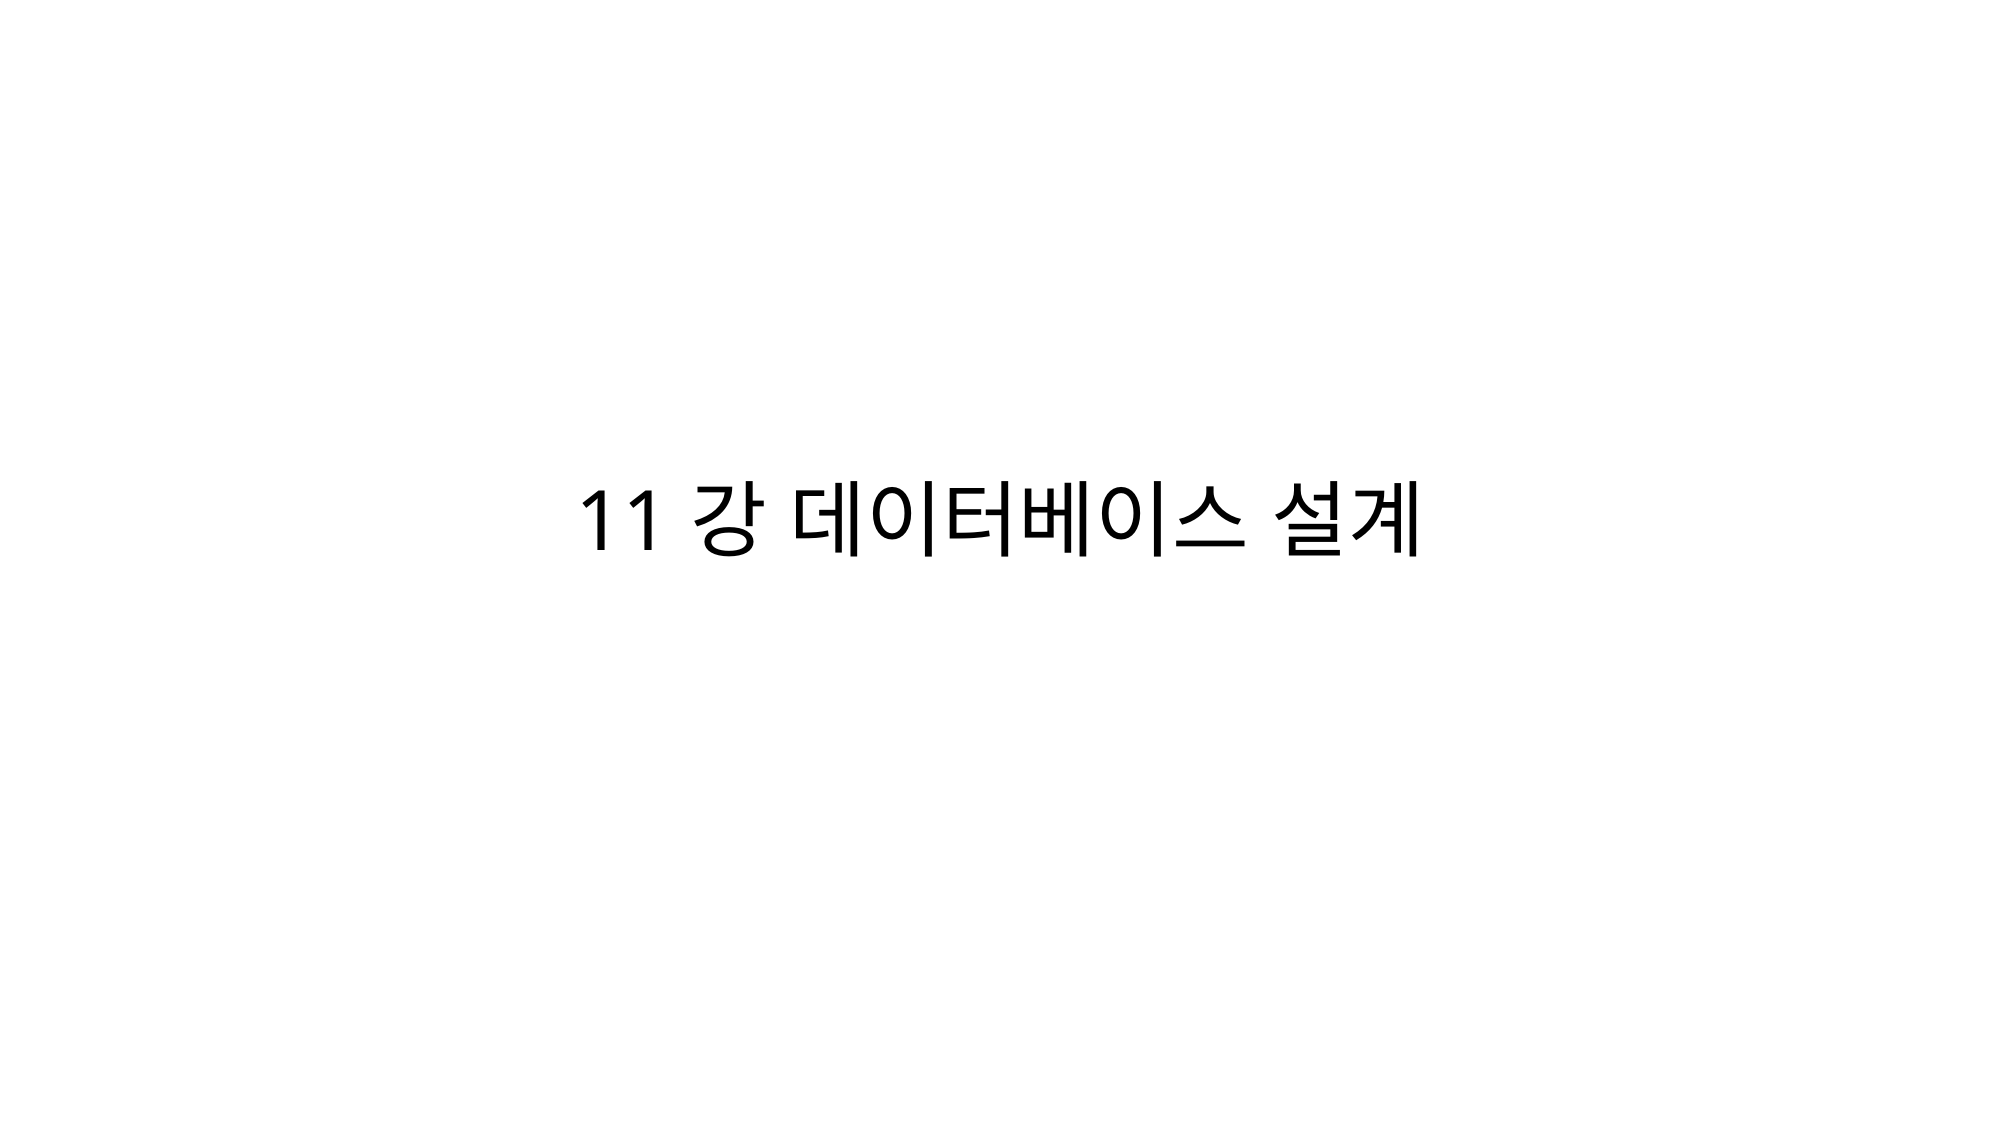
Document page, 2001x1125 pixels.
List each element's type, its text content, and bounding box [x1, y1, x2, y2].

title 11강 데이터베이스 설계 [249, 184, 1750, 576]
